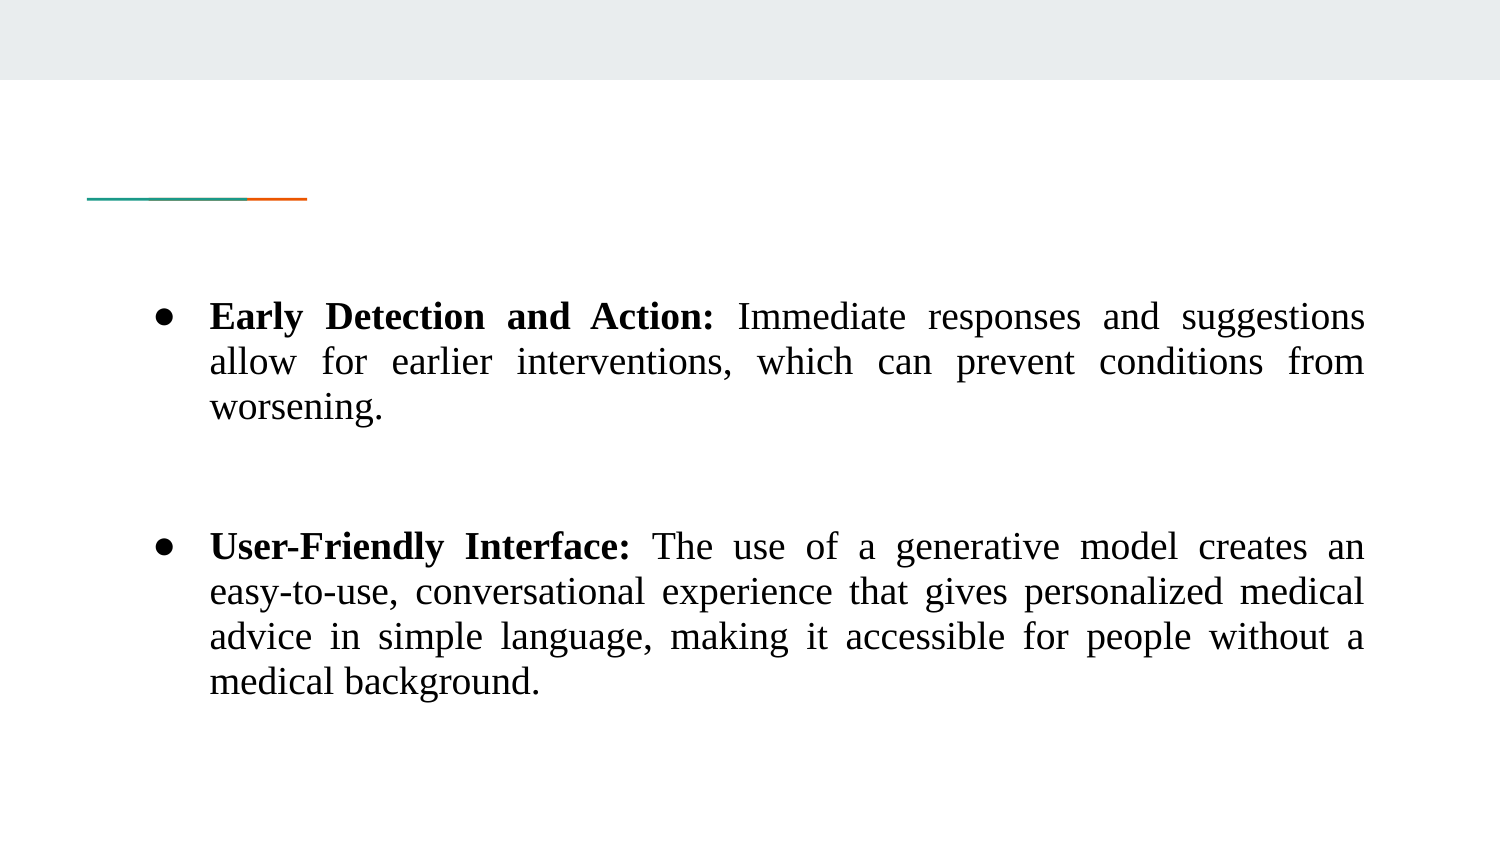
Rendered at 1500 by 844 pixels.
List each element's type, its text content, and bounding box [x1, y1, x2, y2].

list Early Detection and Action: Immediate responses and suggestions allow for earlier interventions, which can prevent conditions from worsening. User-Friendly Interface: The use of a generative model creates an easy-to-use, conversational experience that gives personalized medical advice in simple language, making it accessible for people without a medical background. [119, 278, 1381, 754]
